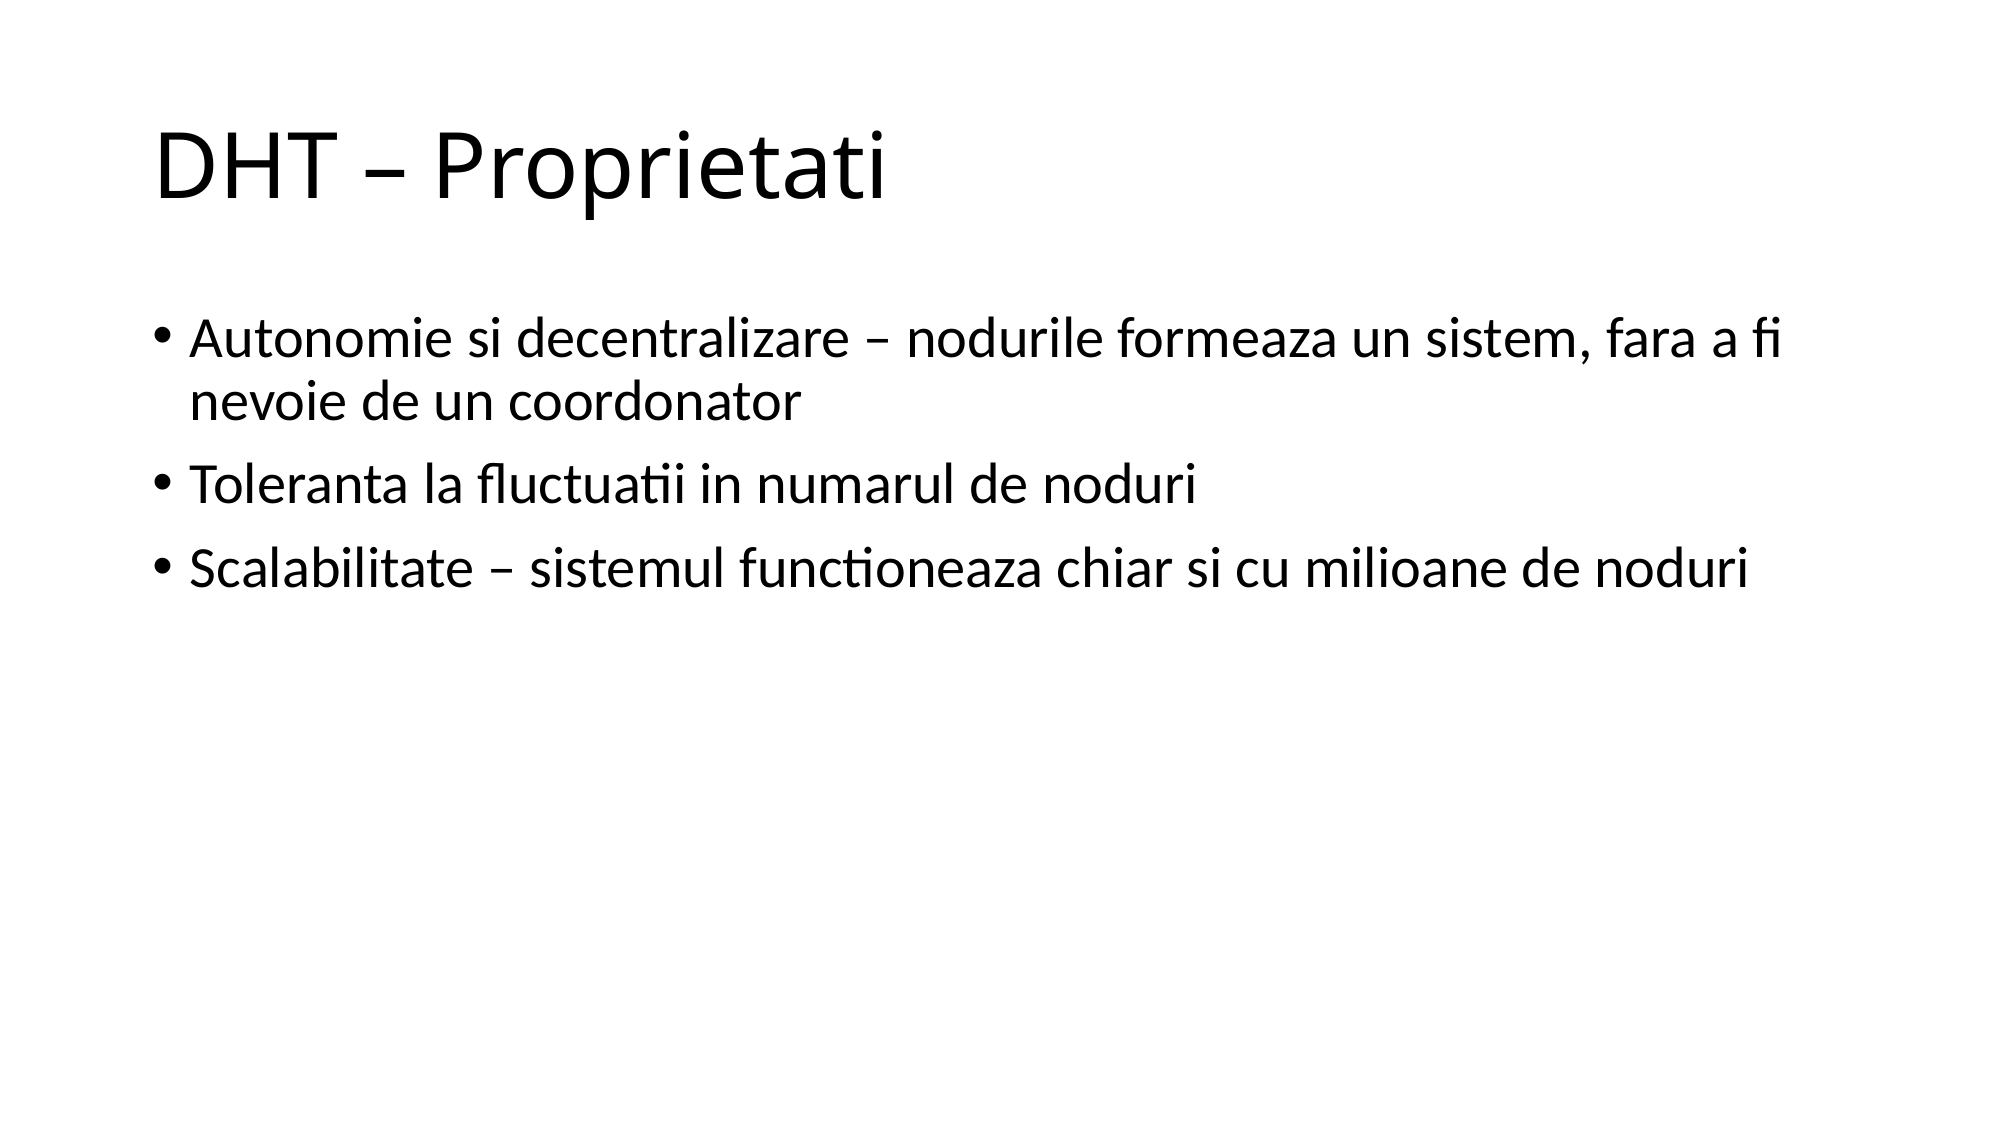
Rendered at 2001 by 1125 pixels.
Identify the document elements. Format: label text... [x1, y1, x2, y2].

list Autonomie si decentralizare – nodurile formeaza un sistem, fara a fi nevoie de un coordonator Toleranta la fluctuatii in numarul de noduri Scalabilitate – sistemul functioneaza chiar si cu milioane de noduri [137, 299, 1863, 1014]
title DHT – Proprietati [137, 59, 1863, 278]
